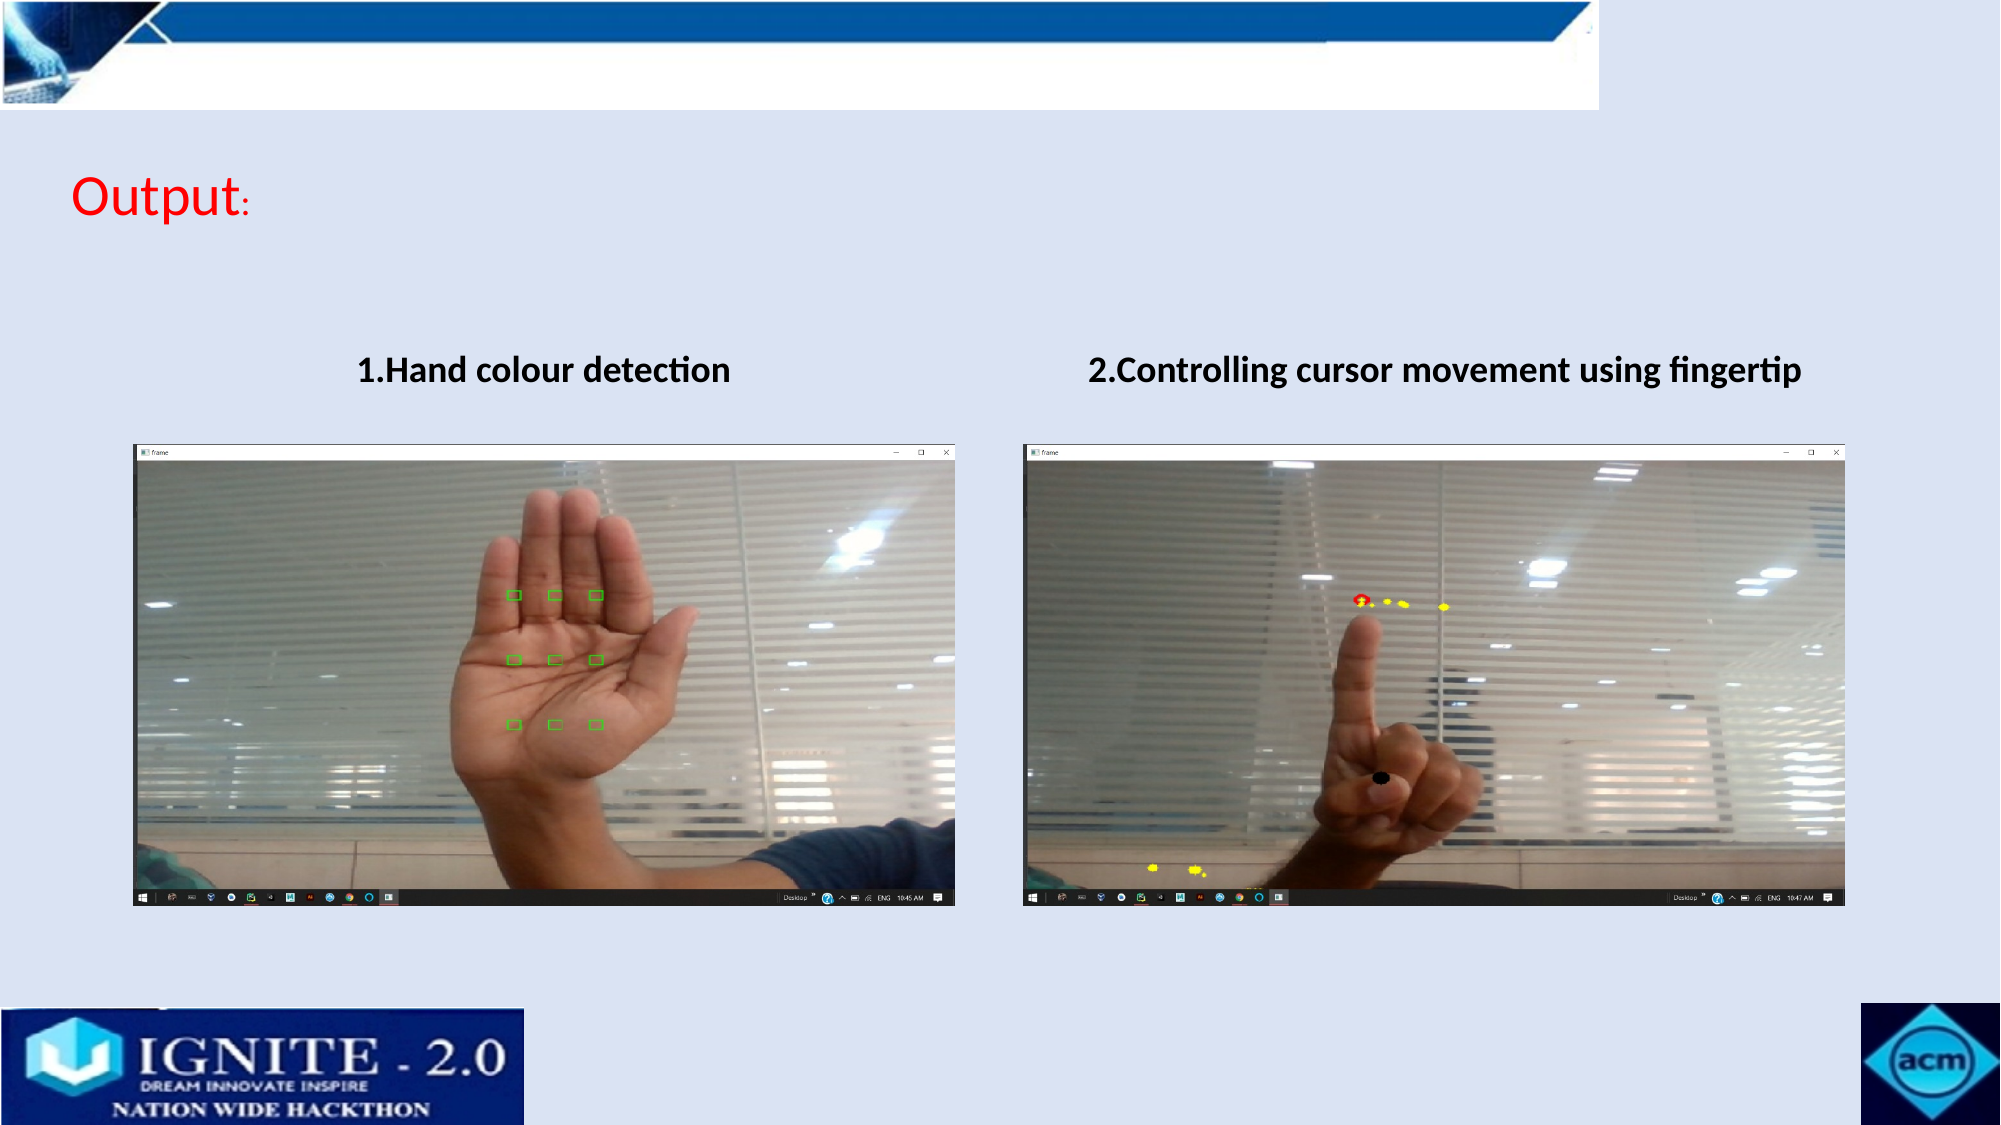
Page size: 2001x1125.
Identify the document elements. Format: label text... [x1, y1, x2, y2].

picture [1023, 444, 1845, 906]
picture [1861, 1003, 2000, 1125]
picture [0, 0, 1599, 110]
picture [0, 1007, 524, 1125]
text_box 2.Controlling cursor movement using fingertip [1073, 337, 1827, 398]
text_box Output: [56, 149, 841, 235]
picture [133, 444, 955, 906]
text_box 1.Hand colour detection [341, 337, 788, 398]
